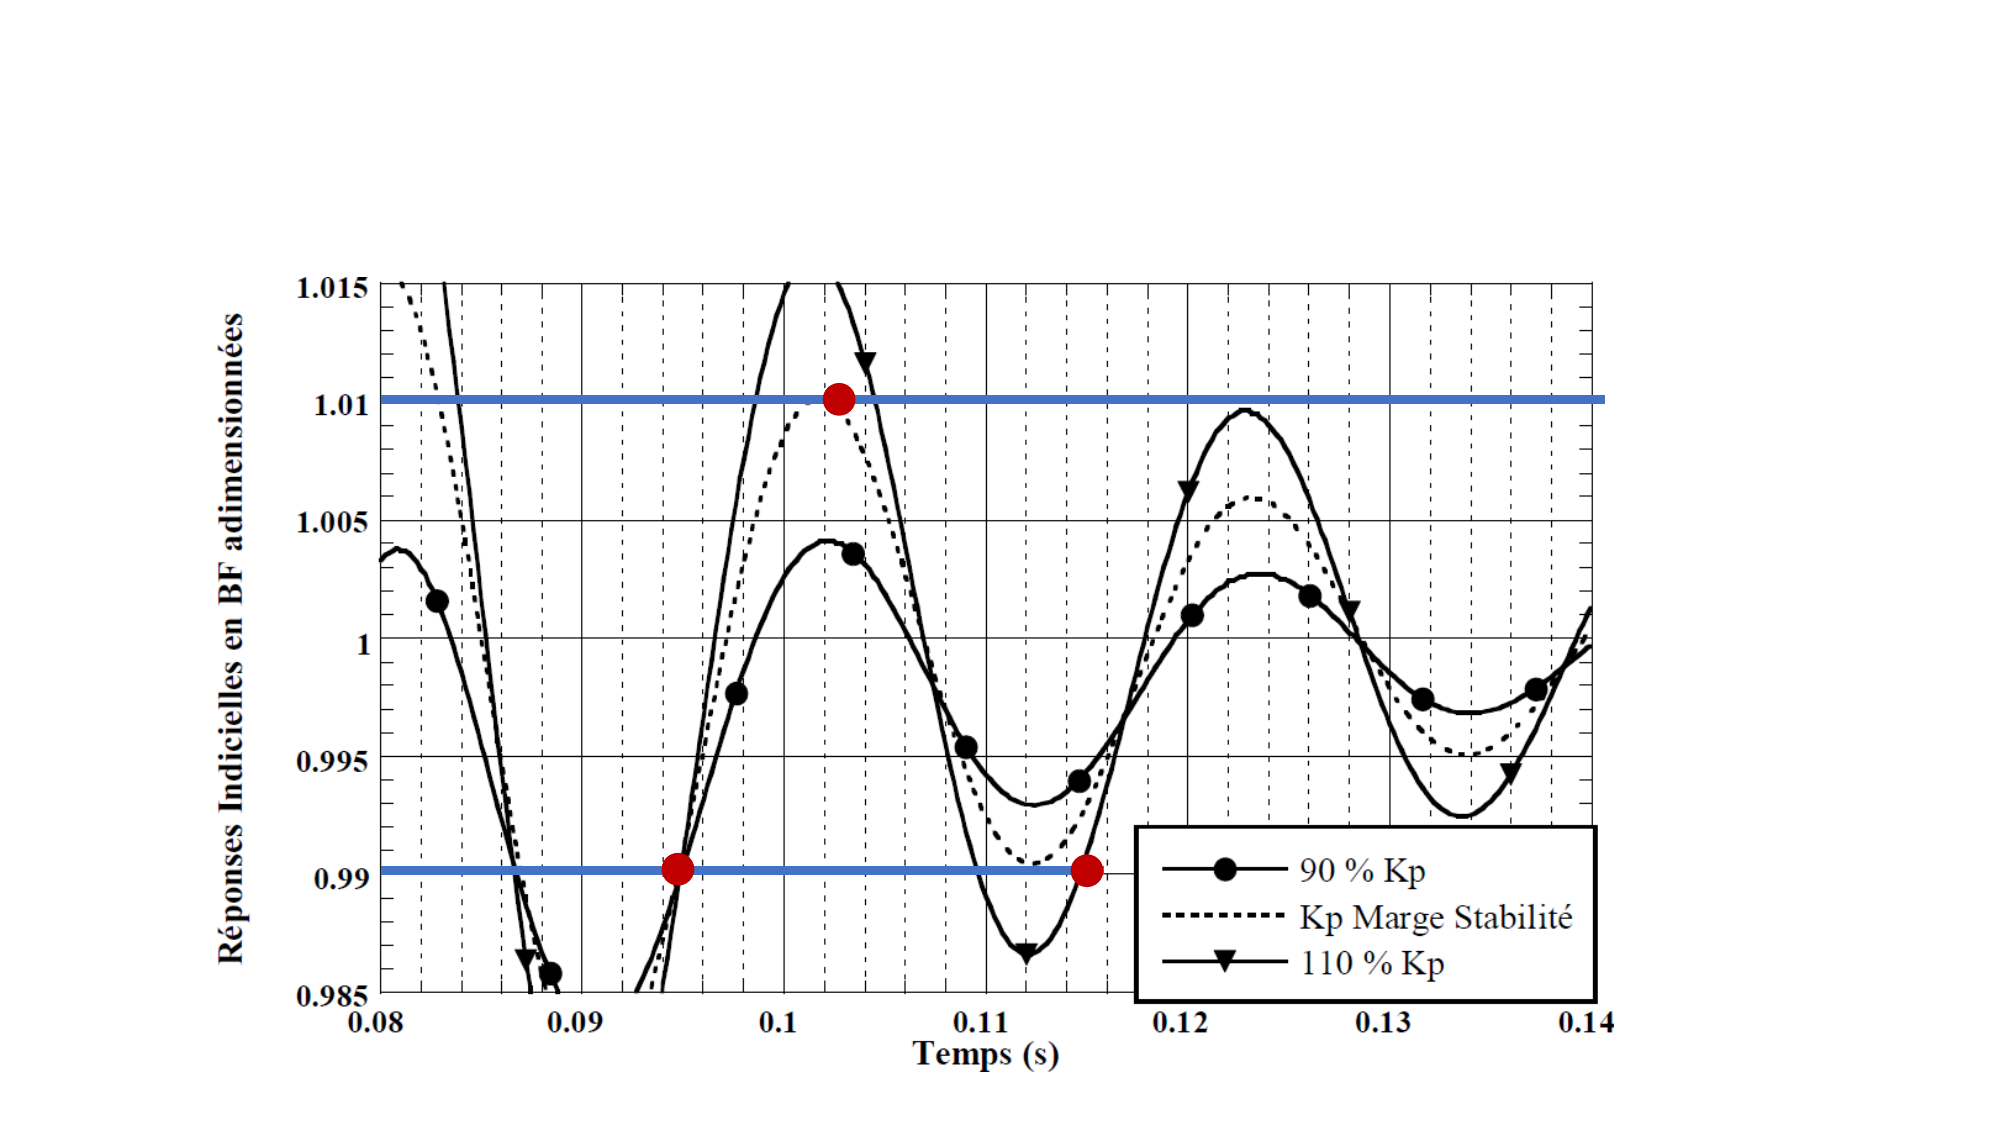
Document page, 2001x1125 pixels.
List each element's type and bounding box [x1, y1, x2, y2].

list [216, 277, 1614, 1072]
